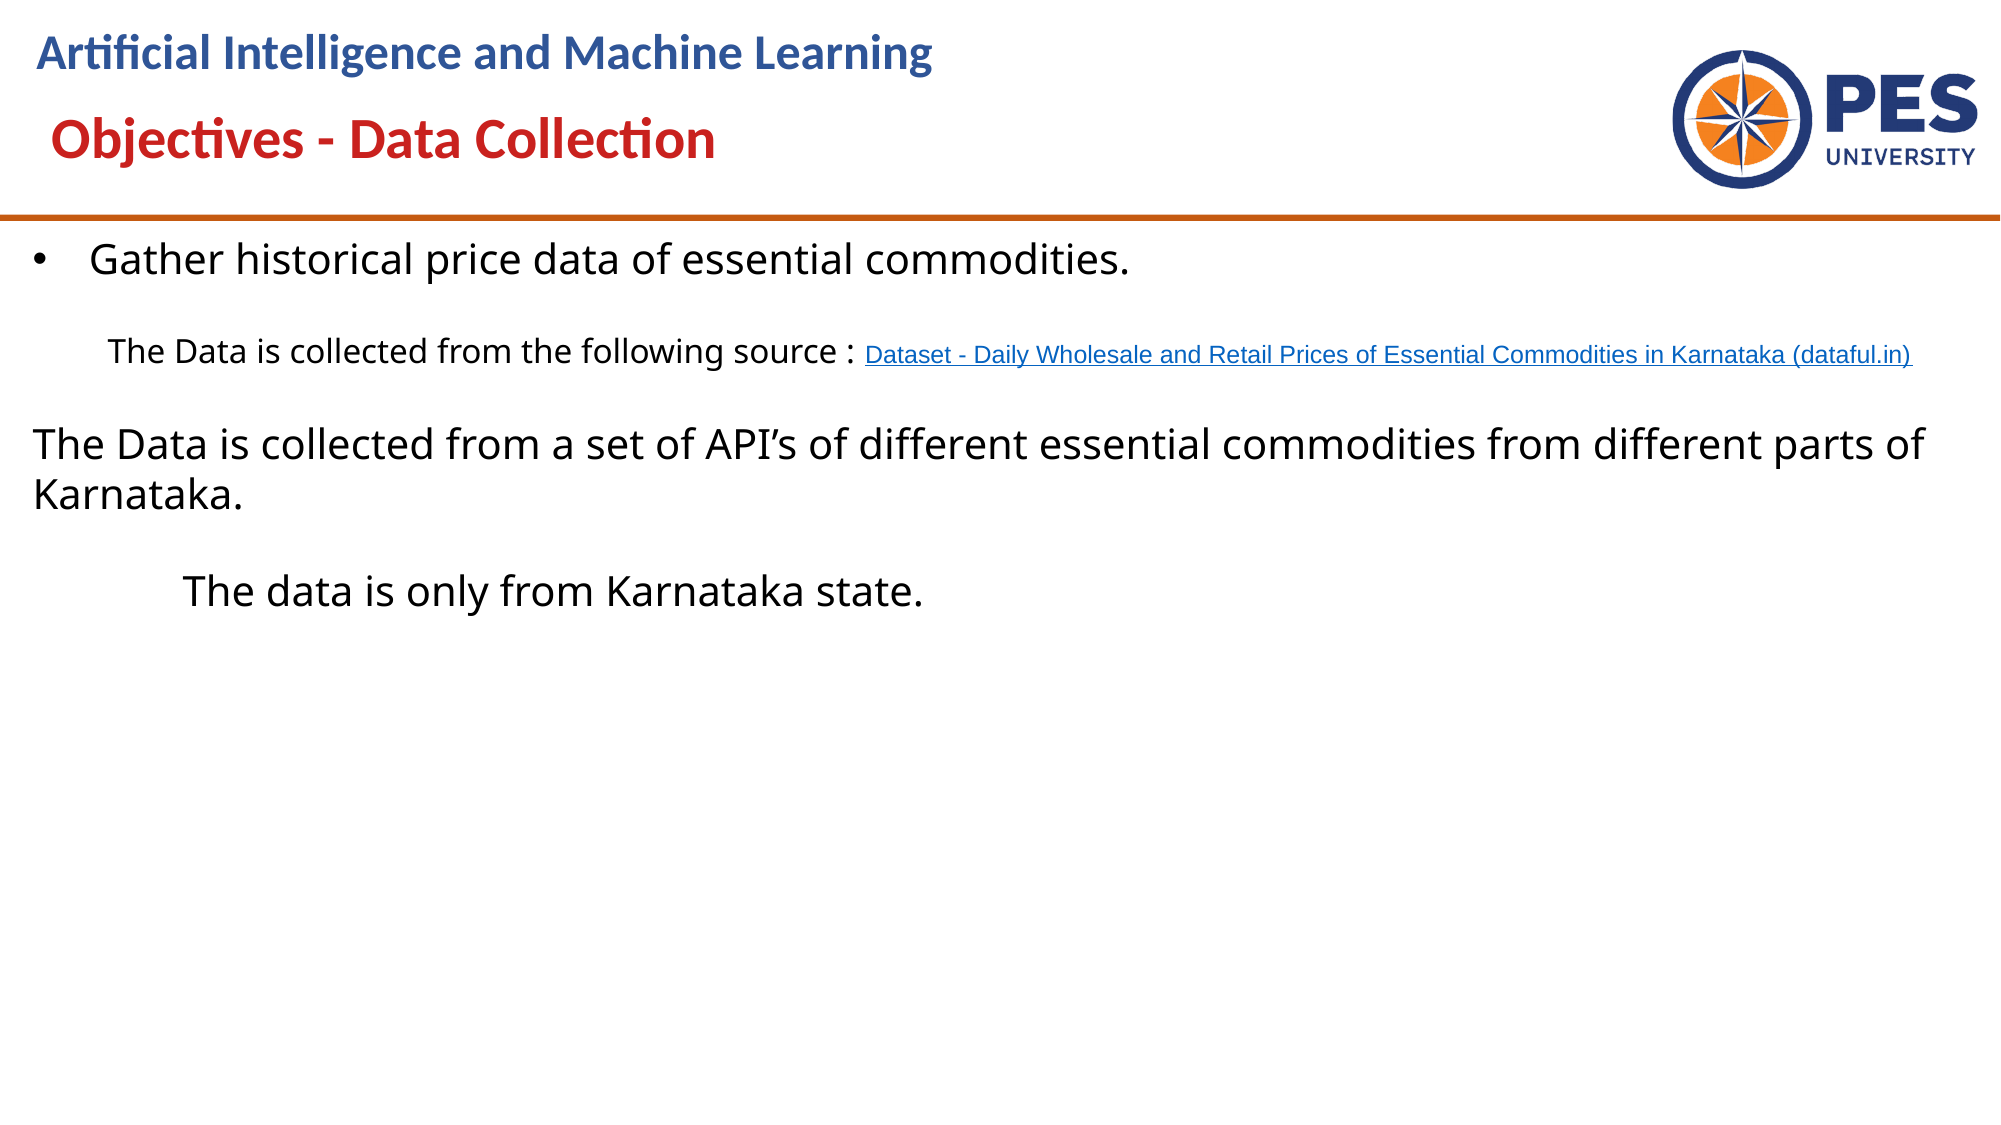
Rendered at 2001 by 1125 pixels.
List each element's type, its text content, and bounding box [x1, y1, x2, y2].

picture [1672, 50, 1979, 197]
text_box Gather historical price data of essential commodities. The Data is collected from the following source : Dataset - Daily Wholesale and Retail Prices of Essential Commodities in Karnataka (dataful.in) The Data is collected from a set of API’s of different essential commodities from different parts of Karnataka. The data is only from Karnataka state. [15, 233, 1984, 1109]
text_box Objectives - Data Collection [37, 93, 1699, 178]
